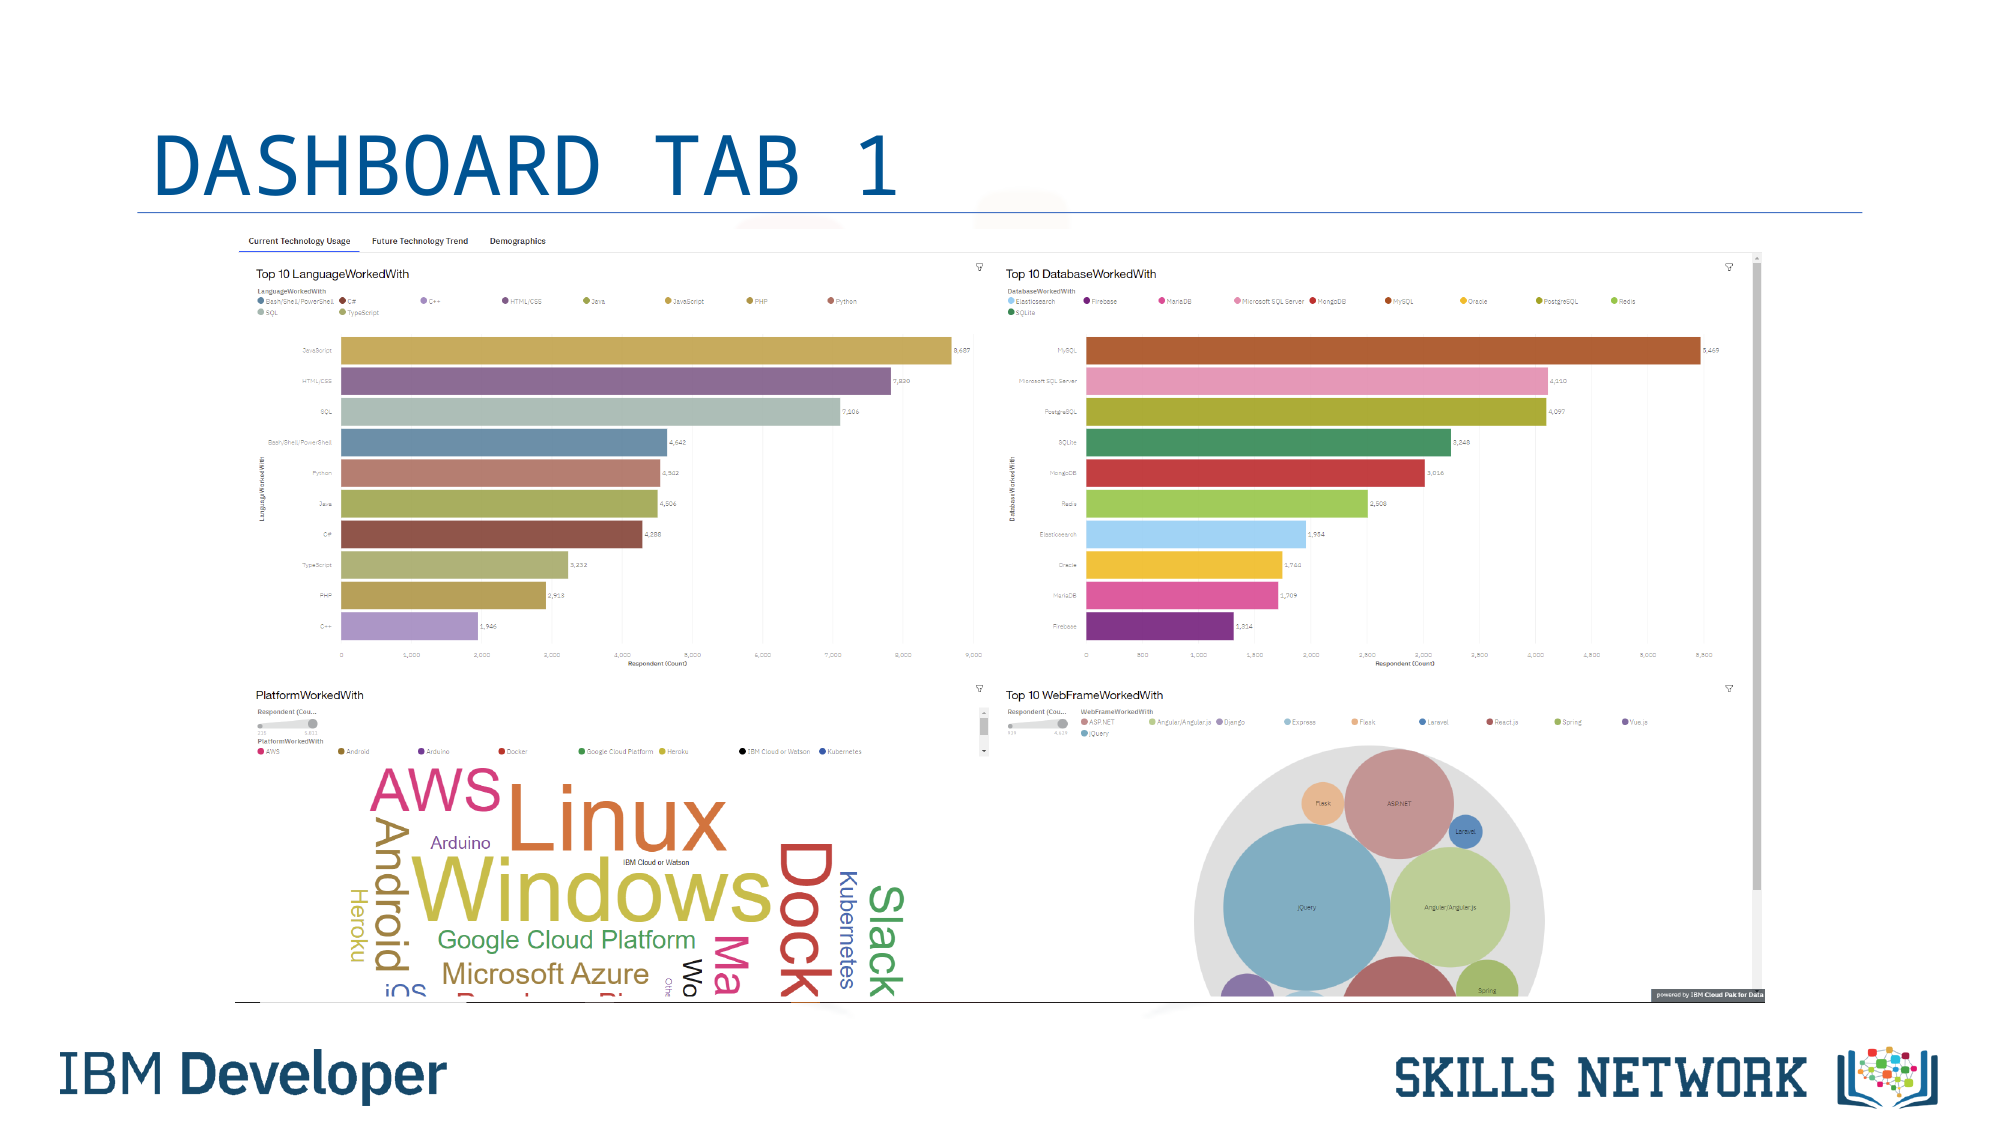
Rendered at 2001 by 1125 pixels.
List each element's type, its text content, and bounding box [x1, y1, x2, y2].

picture [1390, 1045, 1945, 1111]
picture [55, 1045, 459, 1108]
picture [235, 229, 1765, 1003]
title DASHBOARD TAB 1 [137, 59, 1863, 278]
